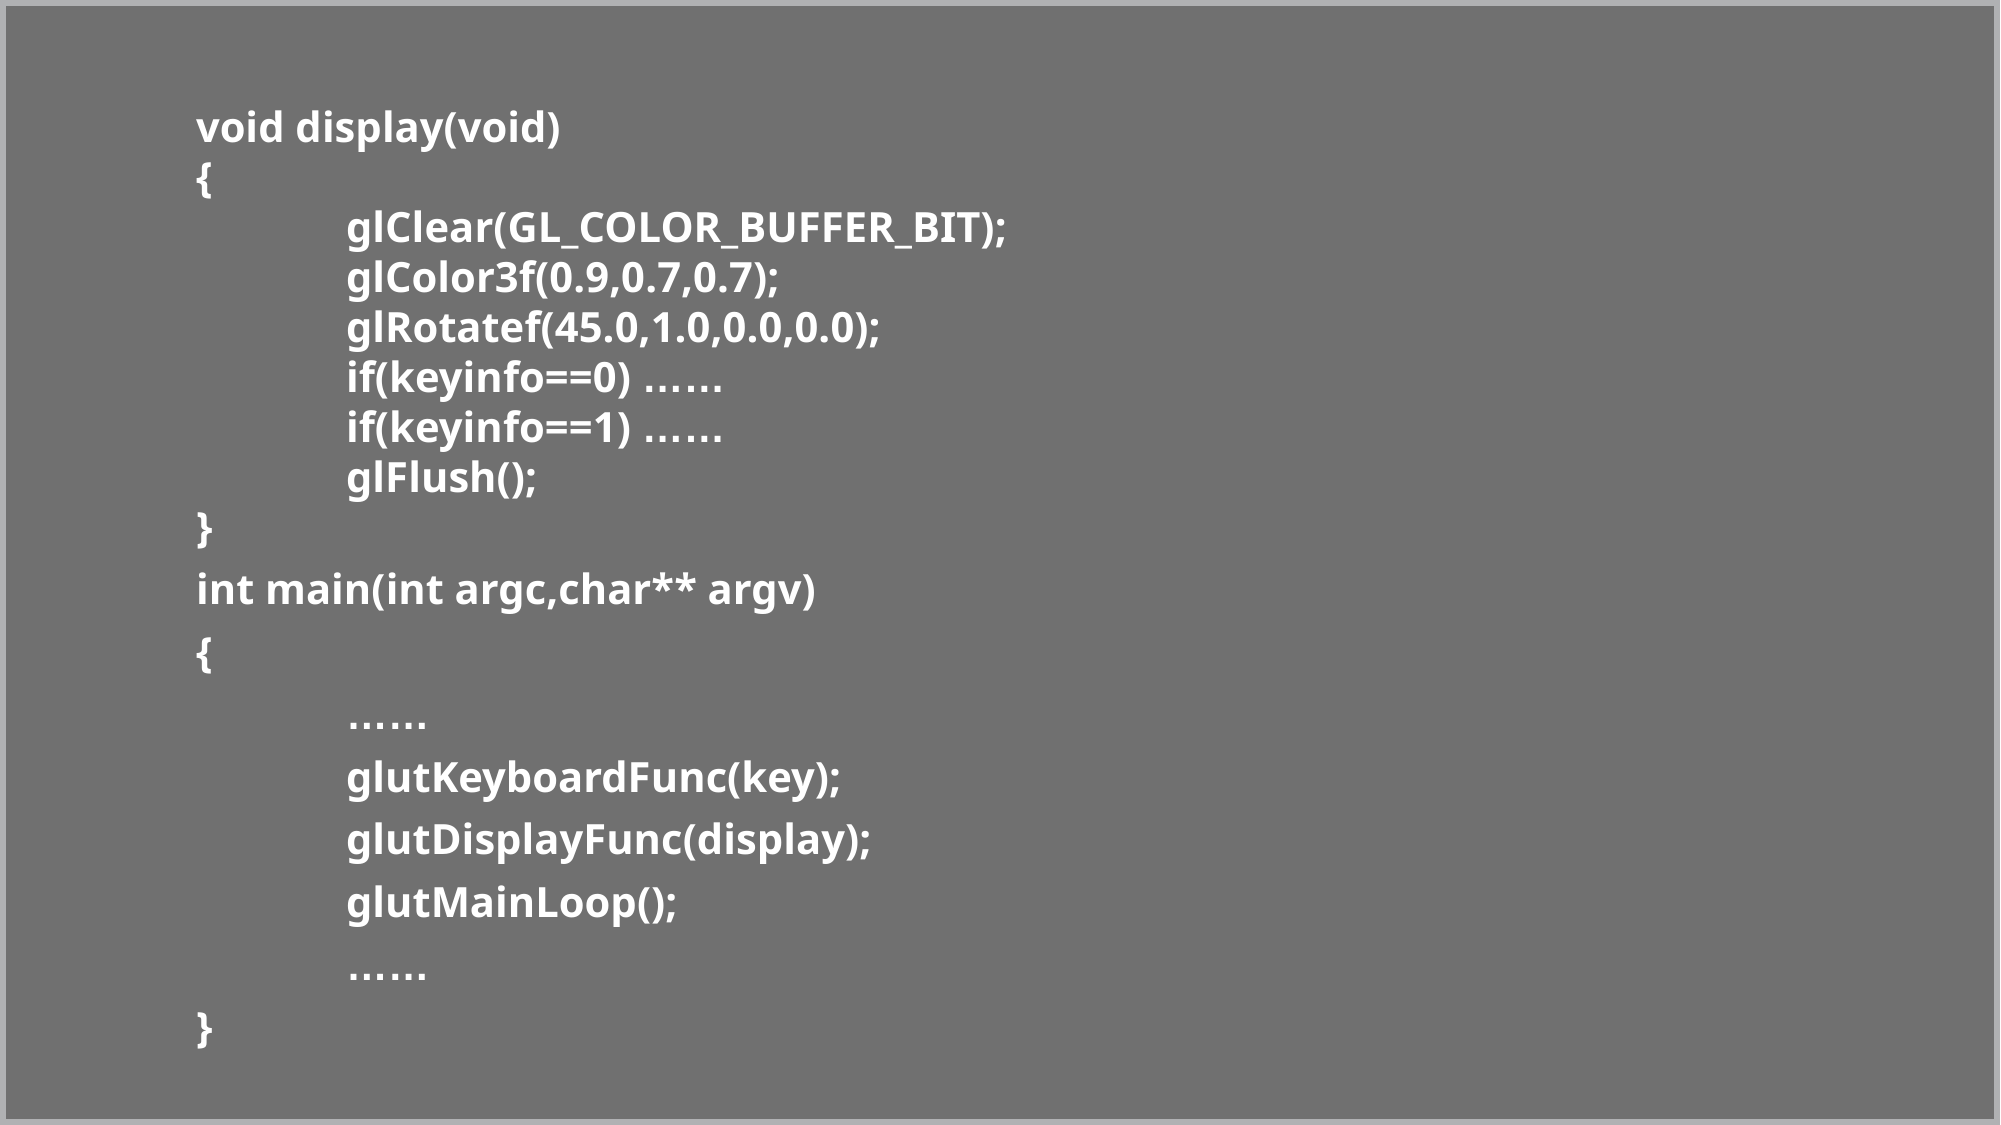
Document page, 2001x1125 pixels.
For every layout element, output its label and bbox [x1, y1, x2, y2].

text_box [0, 0, 2000, 1125]
